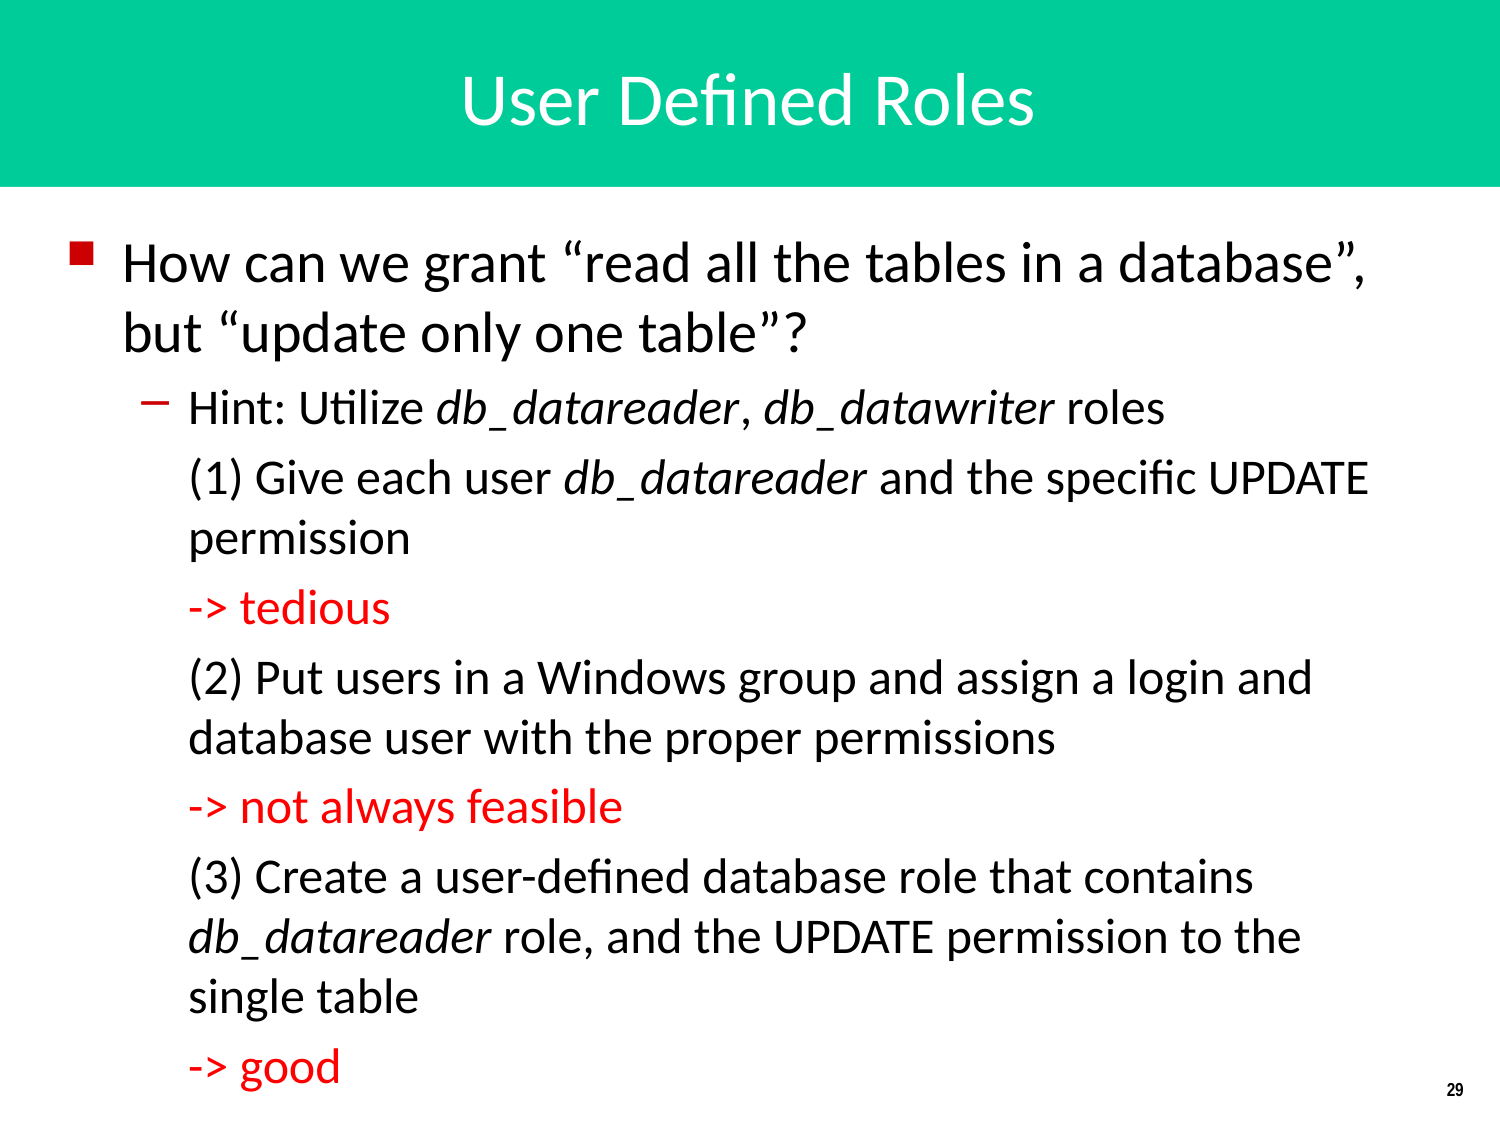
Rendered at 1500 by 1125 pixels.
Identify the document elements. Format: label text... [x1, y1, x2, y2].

list How can we grant “read all the tables in a database”, but “update only one table”? Hint: Utilize db_datareader, db_datawriter roles (1) Give each user db_datareader and the specific UPDATE permission -> tedious (2) Put users in a Windows group and assign a login and database user with the proper permissions -> not always feasible (3) Create a user-defined database role that contains db_datareader role, and the UPDATE permission to the single table -> good [51, 216, 1446, 1053]
title User Defined Roles [51, 8, 1446, 184]
